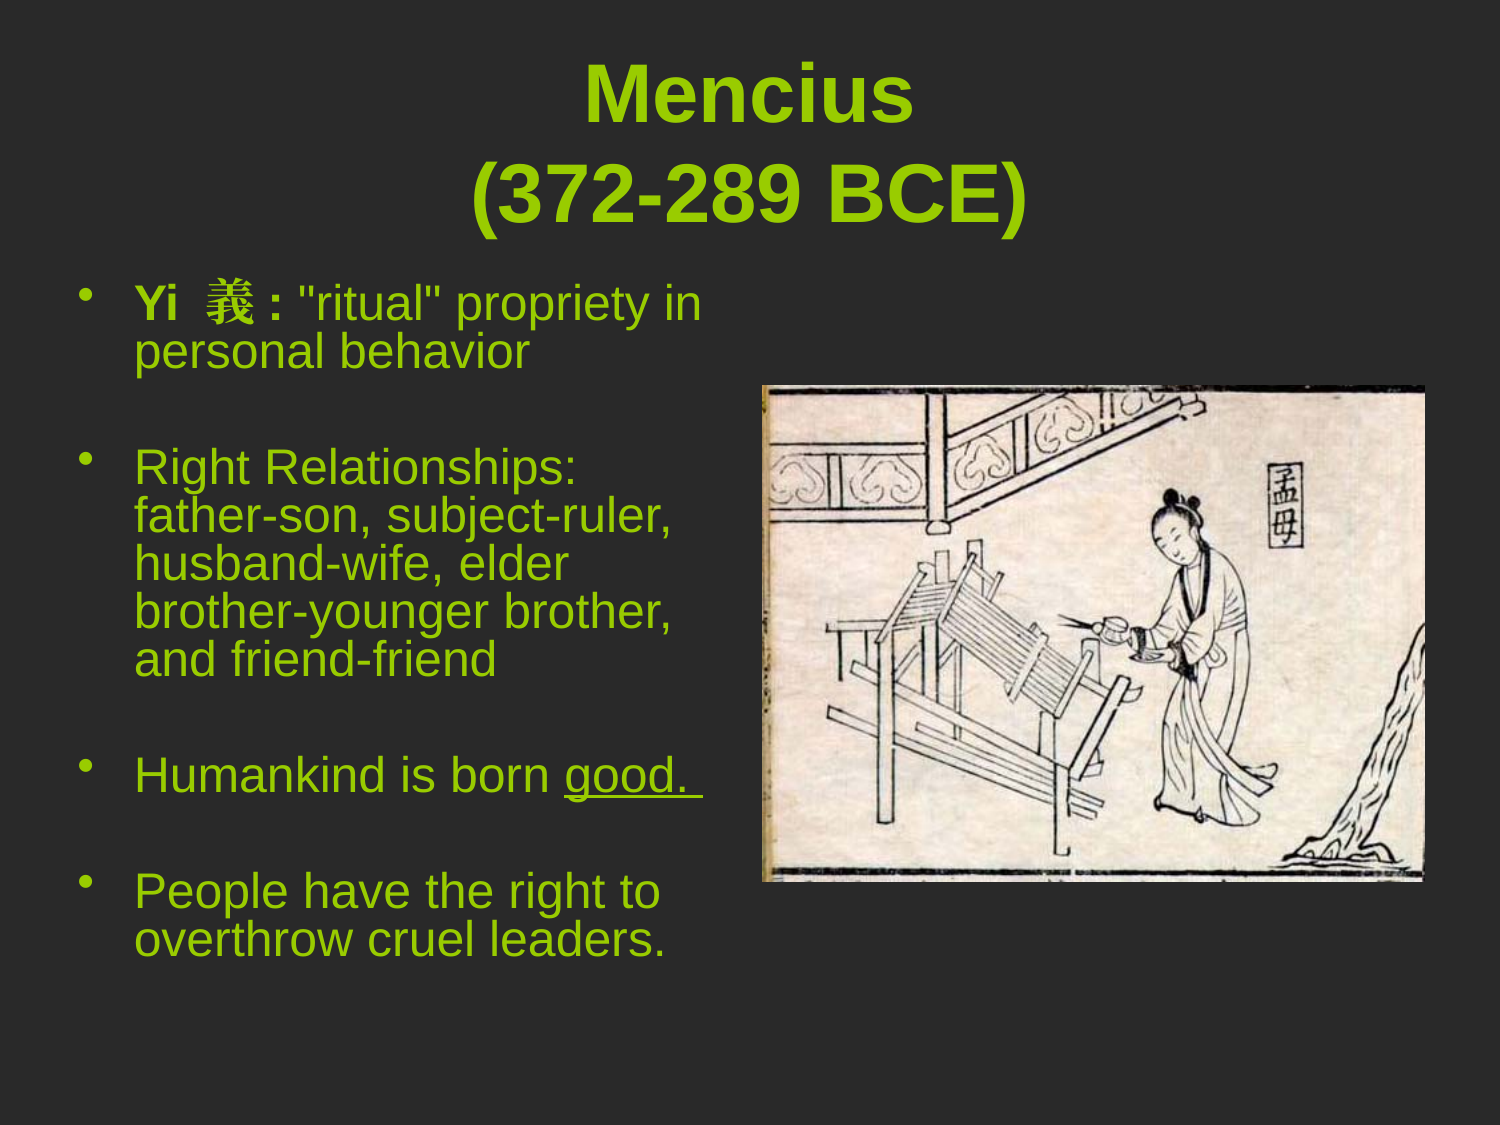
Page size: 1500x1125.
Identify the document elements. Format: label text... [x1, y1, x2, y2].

list Yi 義: "ritual" propriety in personal behavior Right Relationships: father-son, subject-ruler, husband-wife, elder brother-younger brother, and friend-friend Humankind is born good. People have the right to overthrow cruel leaders. [62, 274, 726, 1063]
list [762, 385, 1426, 883]
title Mencius (372-289 BCE) [74, 44, 1426, 233]
